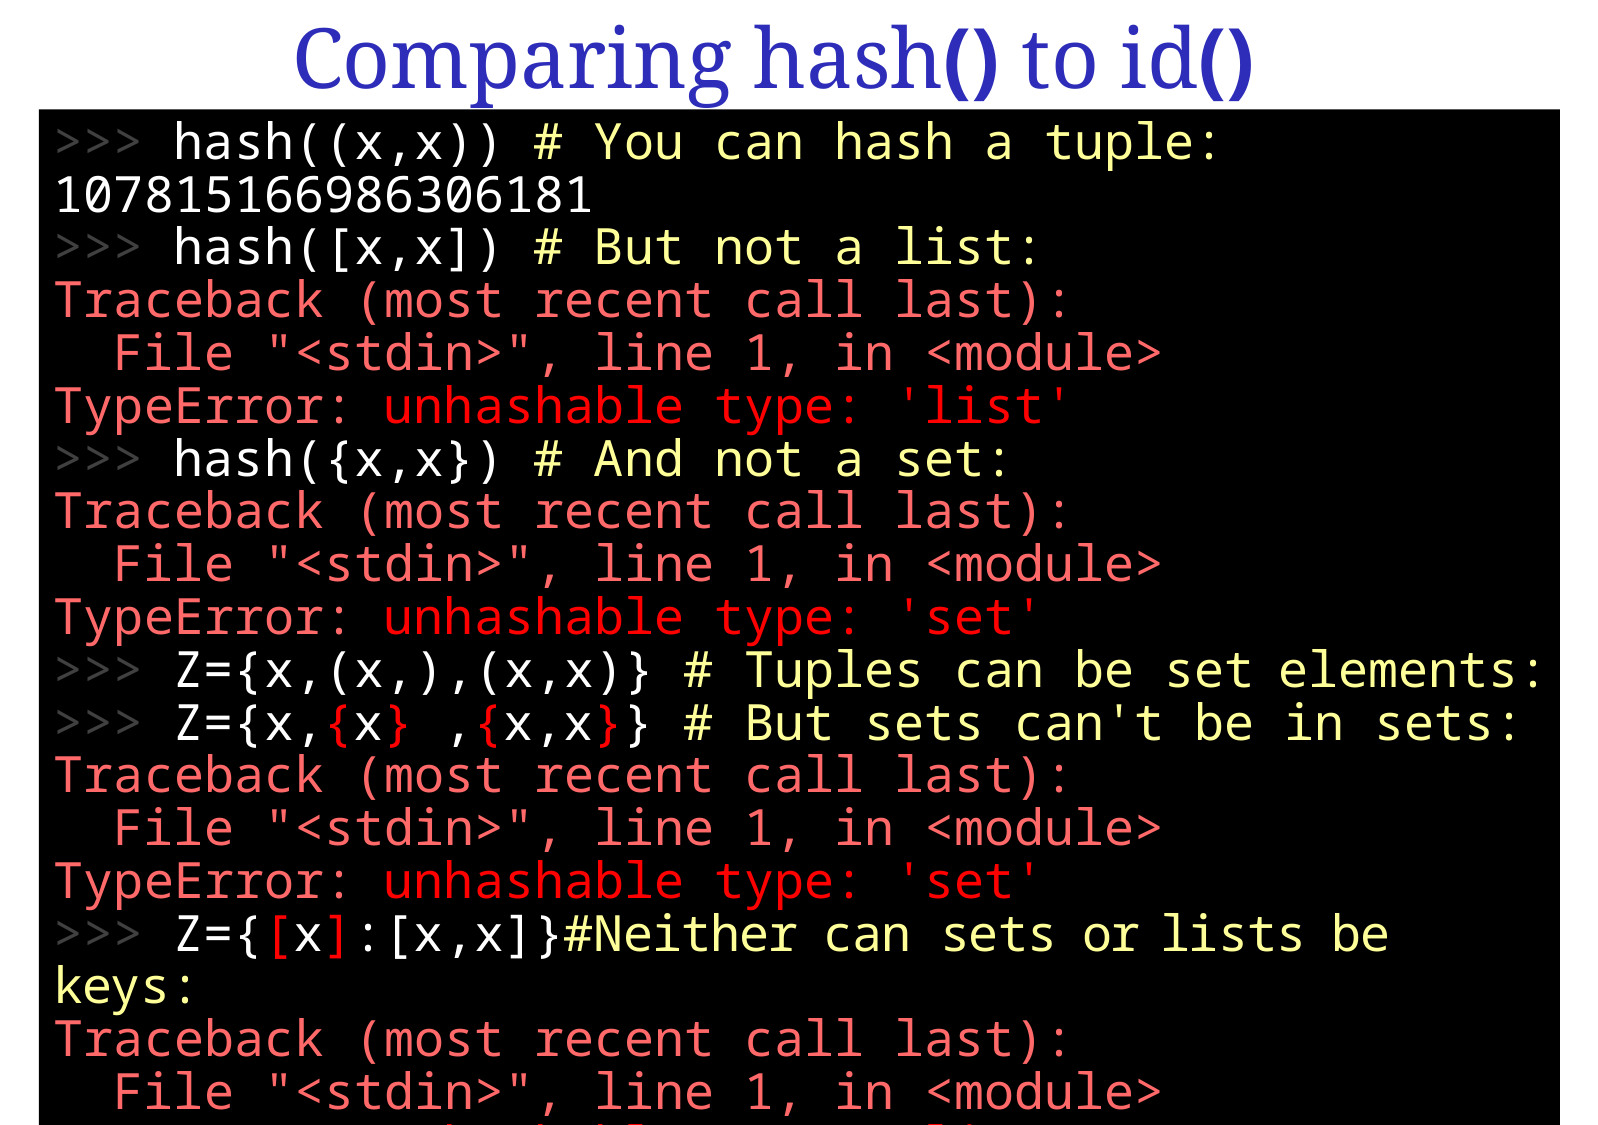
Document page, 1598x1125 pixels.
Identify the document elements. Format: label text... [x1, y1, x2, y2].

list >>> hash((x,x)) # You can hash a tuple: 107815166986306181 >>> hash([x,x]) # But not a list: Traceback (most recent call last): File "<stdin>", line 1, in <module> TypeError: unhashable type: 'list' >>> hash({x,x}) # And not a set: Traceback (most recent call last): File "<stdin>", line 1, in <module> TypeError: unhashable type: 'set' >>> Z={x,(x,),(x,x)} # Tuples can be set elements: >>> Z={x,{x} ,{x,x}} # But sets can't be in sets: Traceback (most recent call last): File "<stdin>", line 1, in <module> TypeError: unhashable type: 'set' >>> Z={[x]:[x,x]}#Neither can sets or lists be keys: Traceback (most recent call last): File "<stdin>", line 1, in <module> TypeError: unhashable type: 'list' [38, 150, 1560, 1125]
text_box Comparing hash() to id() [0, 0, 1598, 150]
